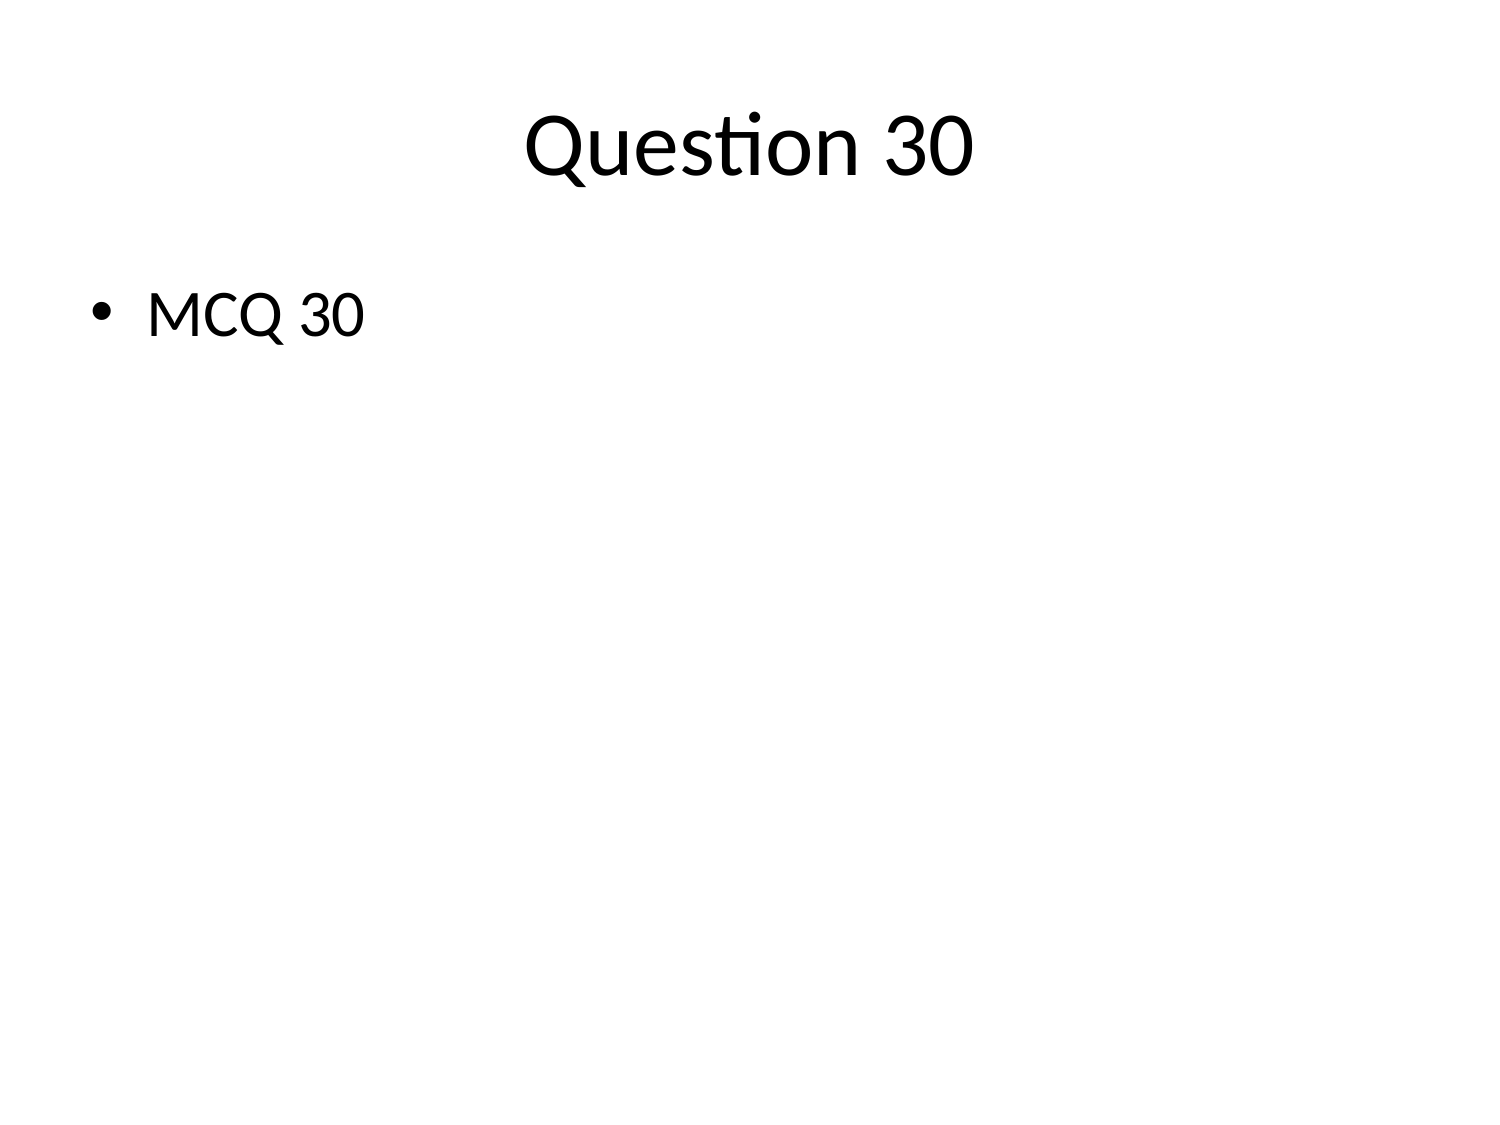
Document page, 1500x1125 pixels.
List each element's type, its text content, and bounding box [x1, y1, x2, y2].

list MCQ 30 [75, 262, 1425, 1005]
title Question 30 [75, 45, 1425, 233]
